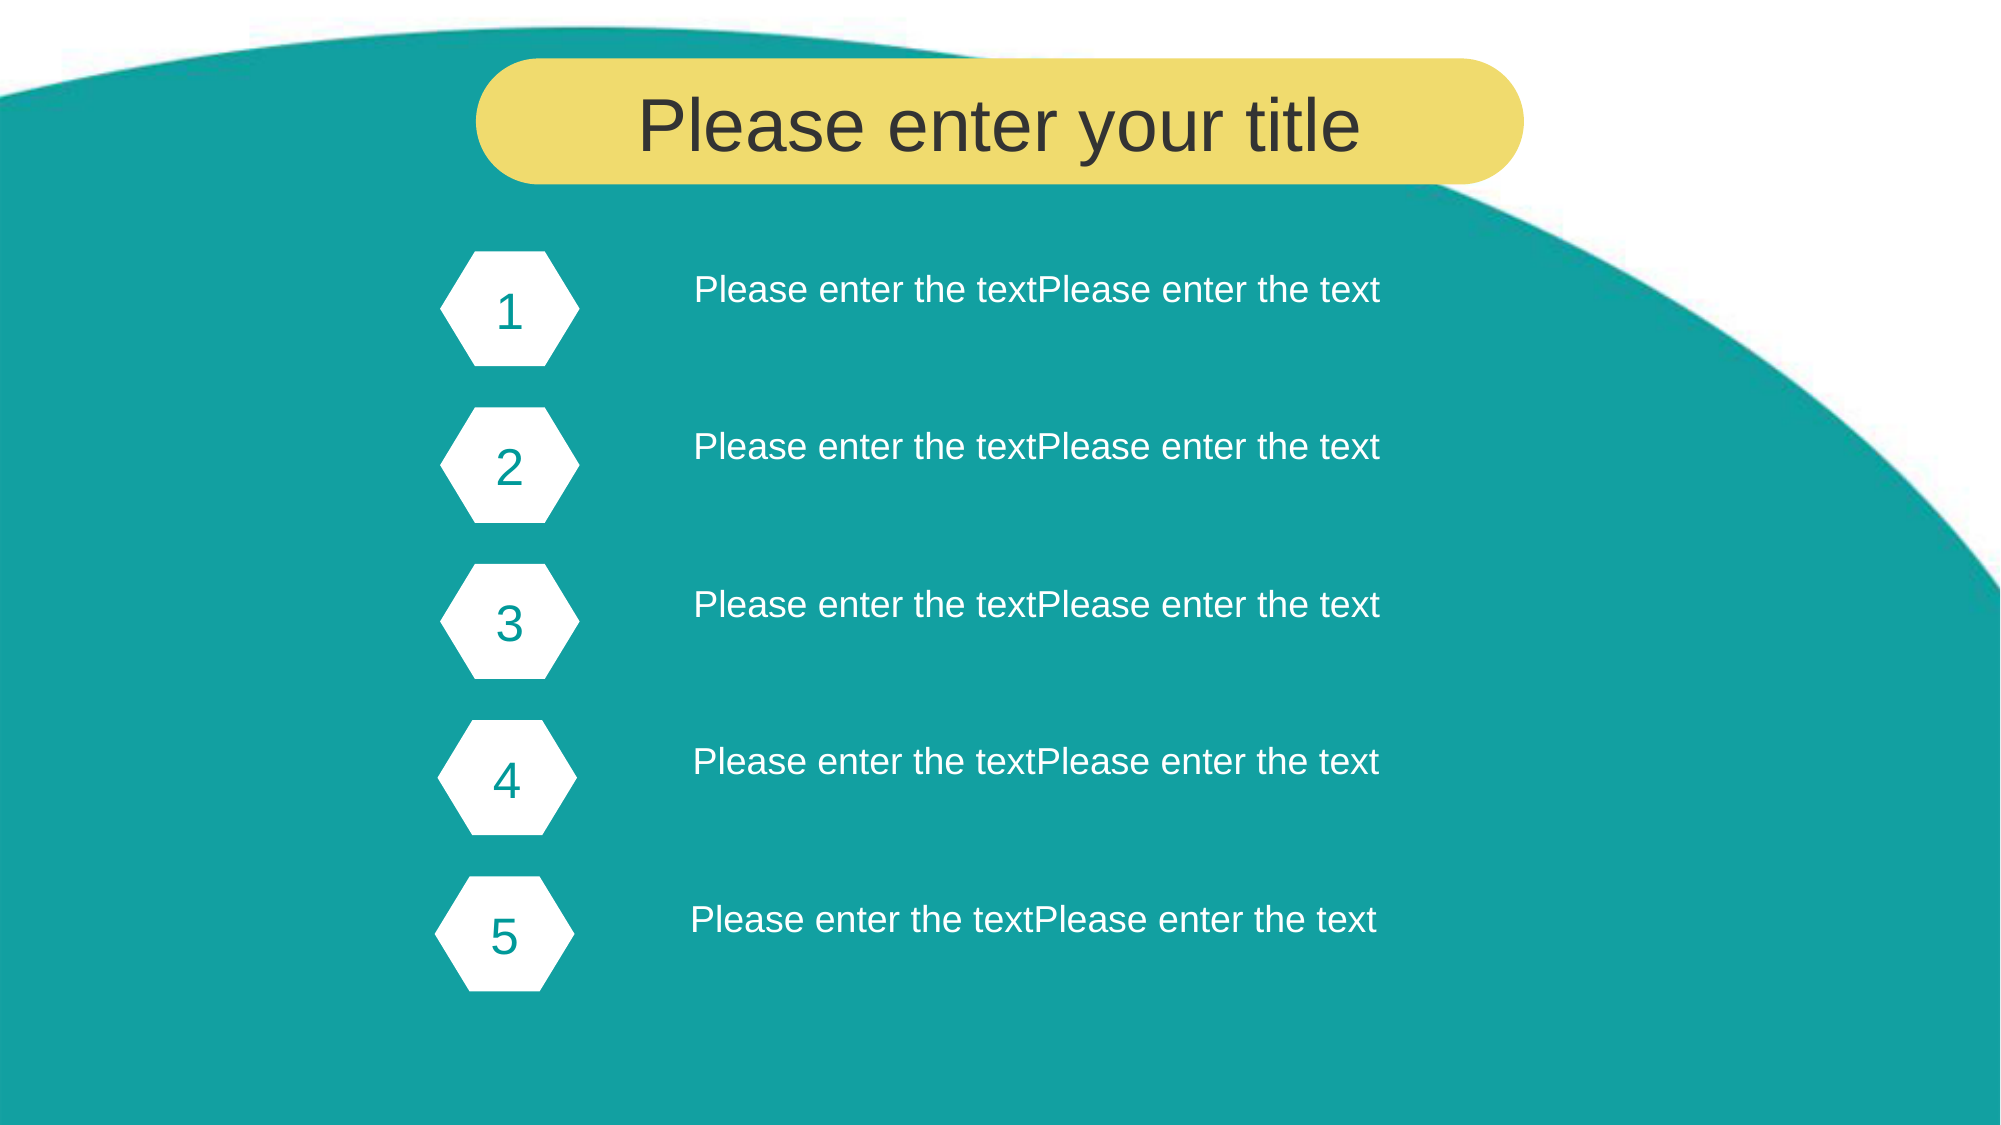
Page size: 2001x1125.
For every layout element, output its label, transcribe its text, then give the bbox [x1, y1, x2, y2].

text_box 2 [440, 407, 580, 523]
text_box 5 [434, 876, 575, 992]
text_box Please enter the textPlease enter the text [677, 715, 1581, 875]
text_box Please enter the textPlease enter the text [678, 401, 1581, 558]
text_box 4 [437, 720, 578, 836]
text_box Please enter the textPlease enter the text [678, 243, 1581, 401]
text_box Please enter the textPlease enter the text [678, 558, 1581, 718]
text_box 1 [440, 251, 580, 367]
text_box 3 [440, 563, 580, 679]
text_box Please enter your title [476, 58, 1524, 185]
text_box Please enter the textPlease enter the text [675, 873, 1577, 1033]
picture [0, 0, 2001, 1125]
